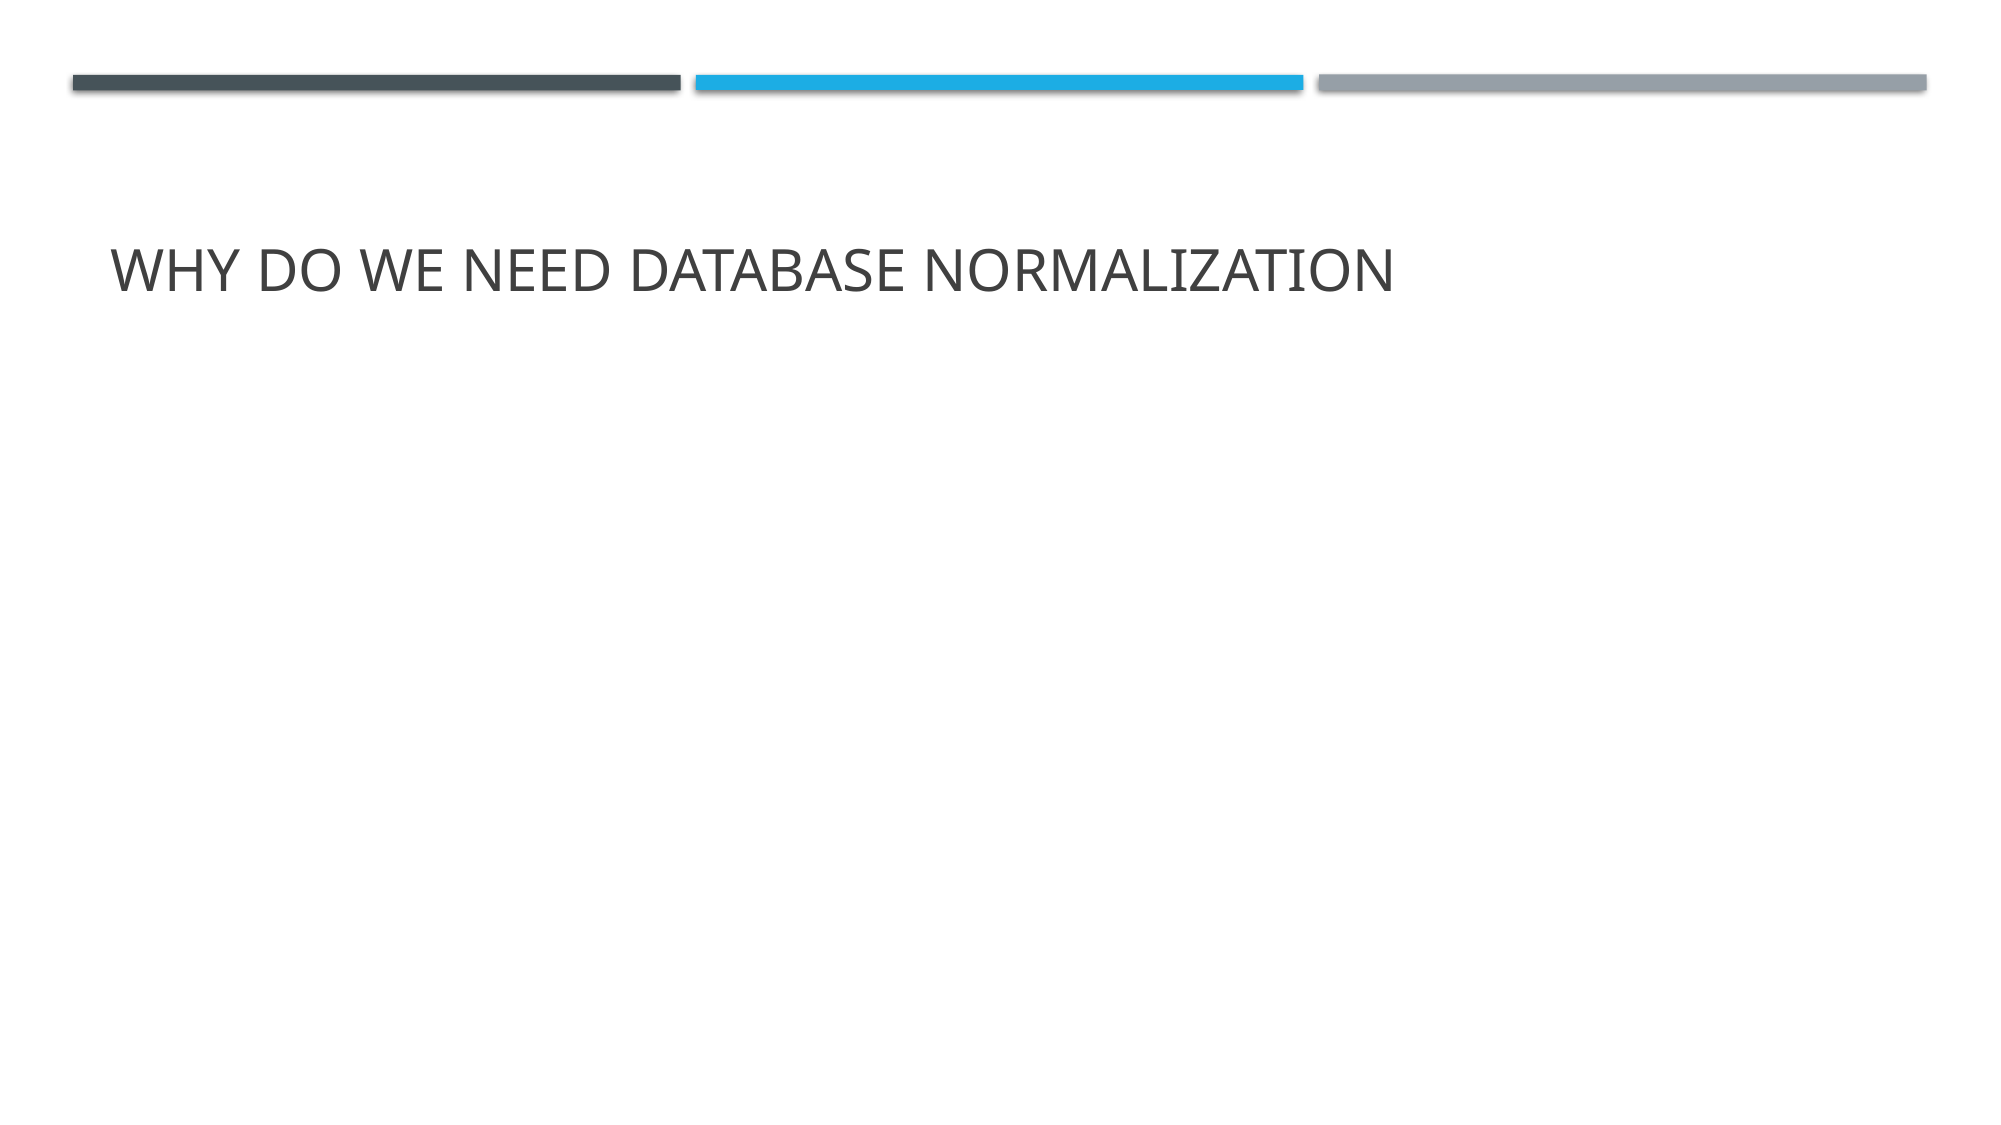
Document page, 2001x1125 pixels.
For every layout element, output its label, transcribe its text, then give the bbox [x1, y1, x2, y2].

title Why do we need database normalization [95, 115, 1905, 311]
